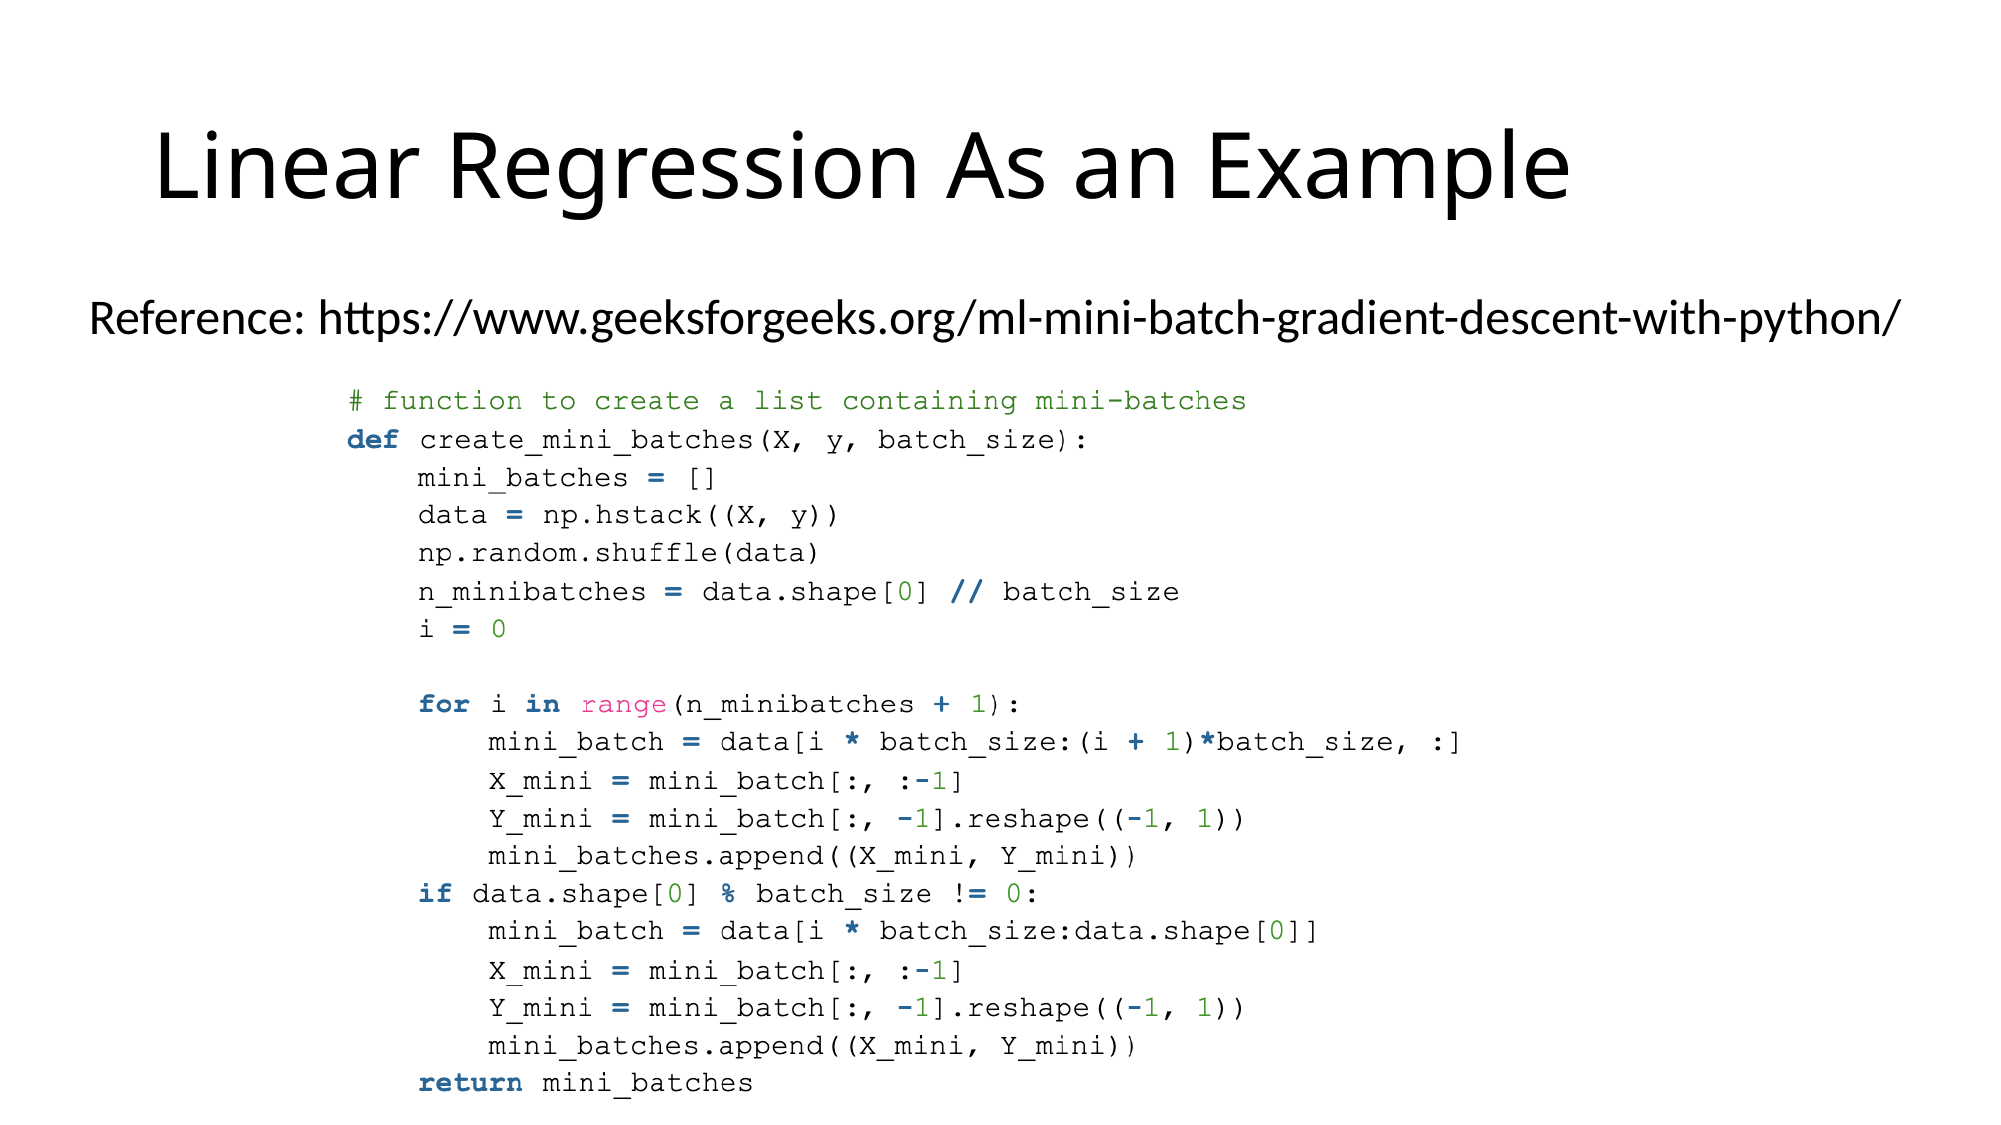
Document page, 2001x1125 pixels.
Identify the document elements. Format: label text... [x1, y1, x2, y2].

picture [315, 352, 1471, 1125]
text_box Reference: https://www.geeksforgeeks.org/ml-mini-batch-gradient-descent-with-python/ [74, 277, 1926, 352]
title Linear Regression As an Example [137, 59, 1863, 277]
